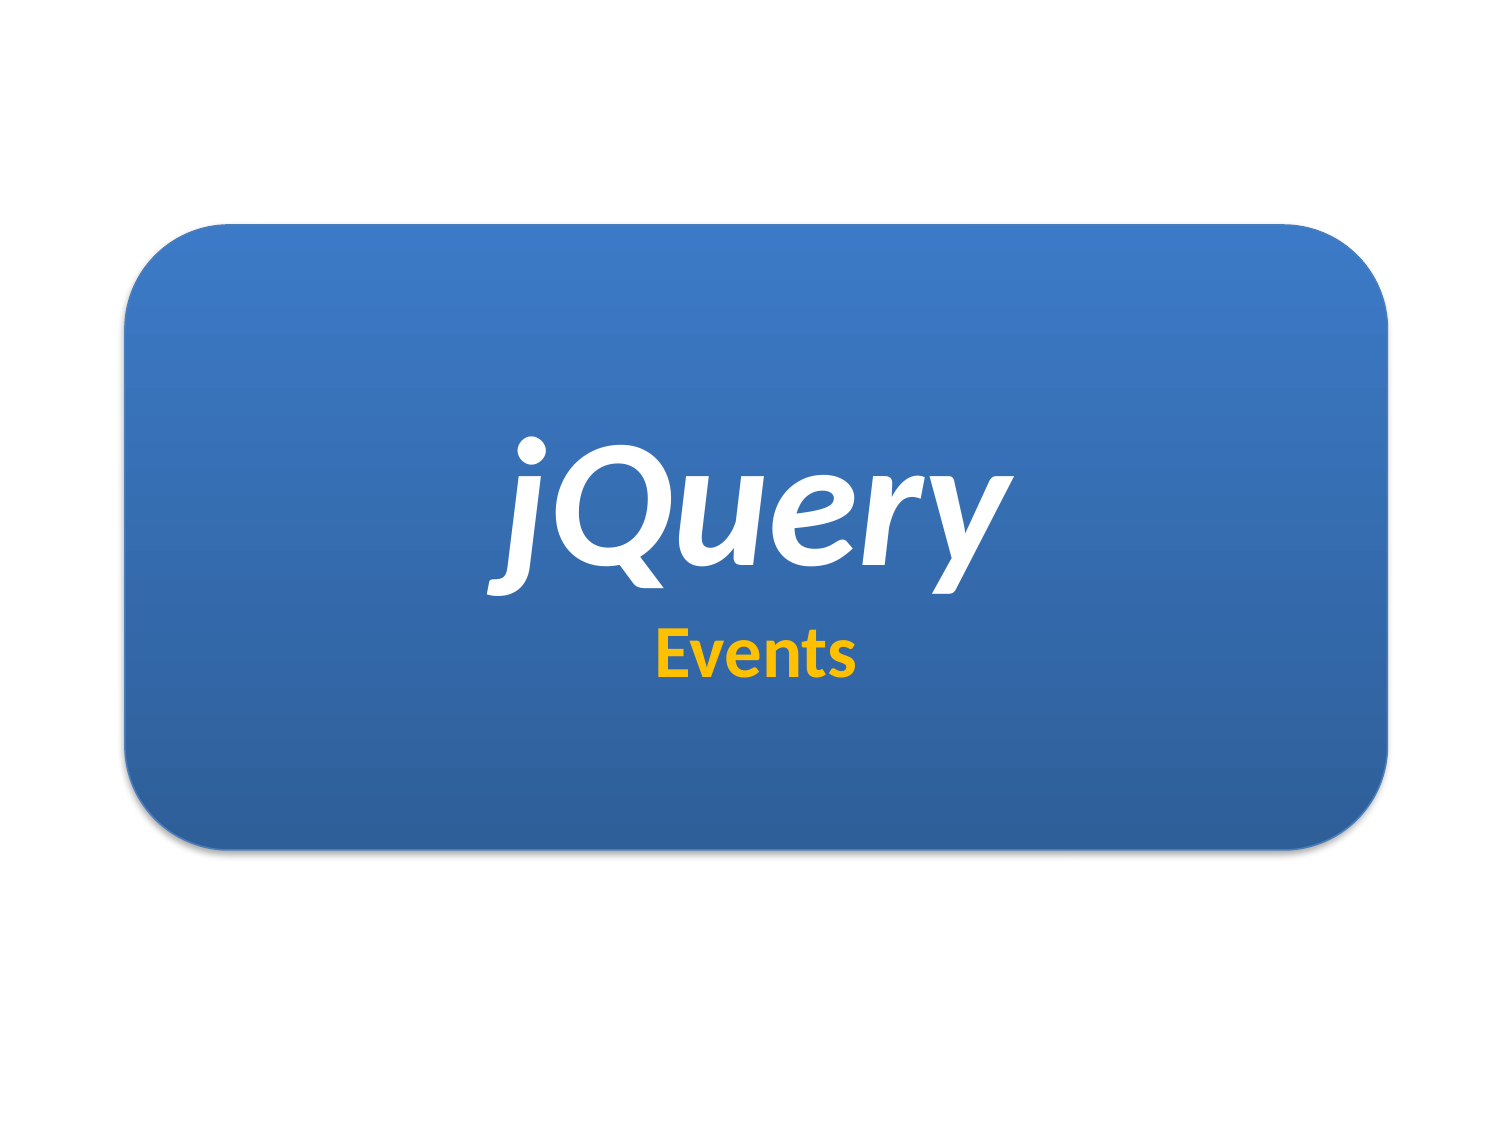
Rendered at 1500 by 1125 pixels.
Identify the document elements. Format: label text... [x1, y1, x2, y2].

text_box jQuery Events [124, 224, 1389, 851]
